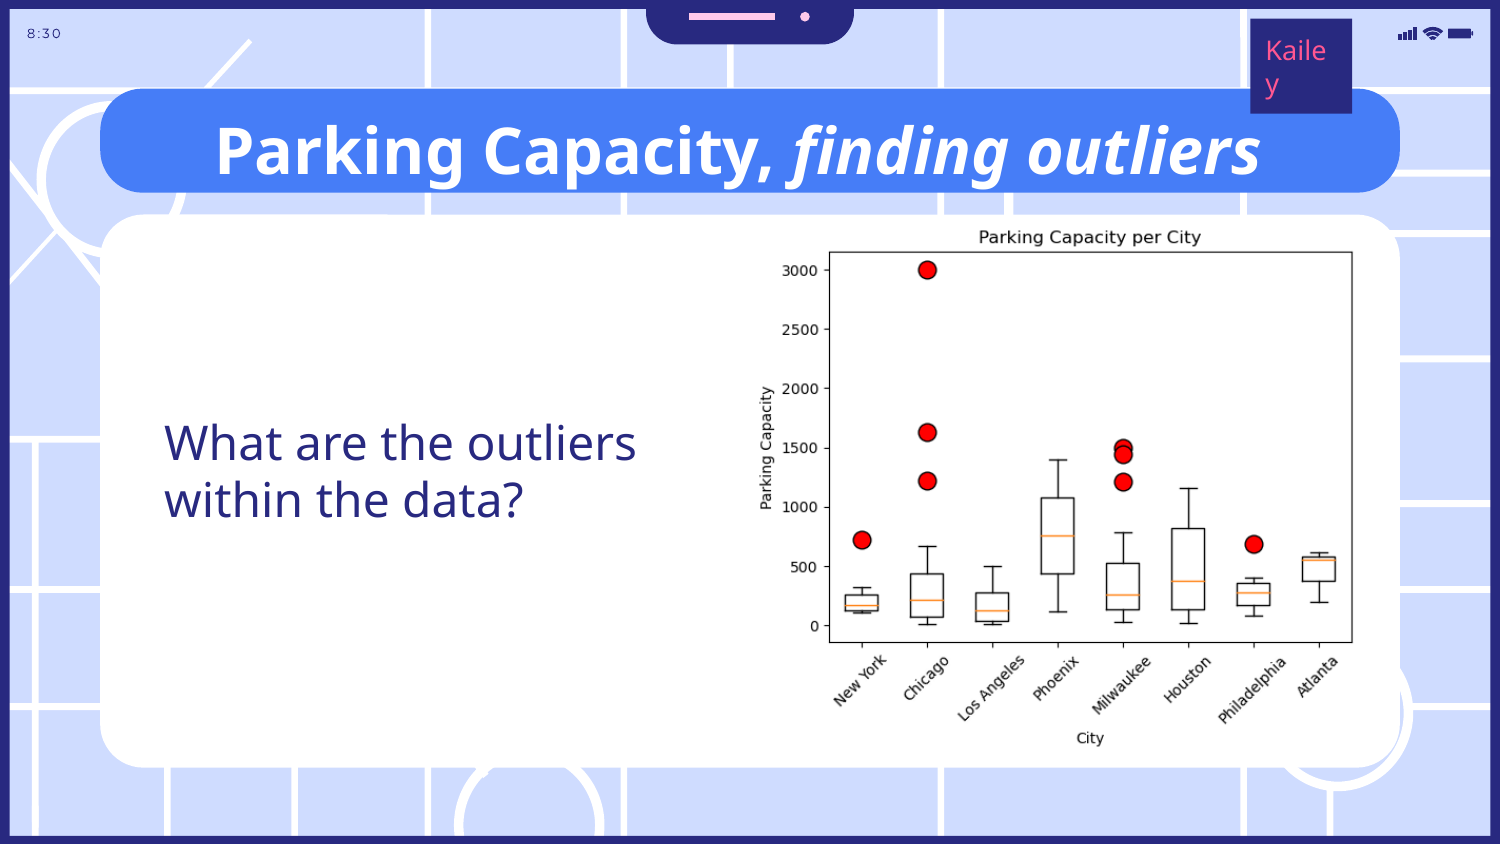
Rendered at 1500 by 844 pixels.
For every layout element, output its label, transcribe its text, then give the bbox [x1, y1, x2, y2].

title Parking Capacity, finding outliers [149, 95, 1327, 190]
picture [749, 220, 1362, 758]
text_box What are the outliers within the data? [149, 339, 723, 635]
text_box Kailey [1250, 18, 1353, 114]
